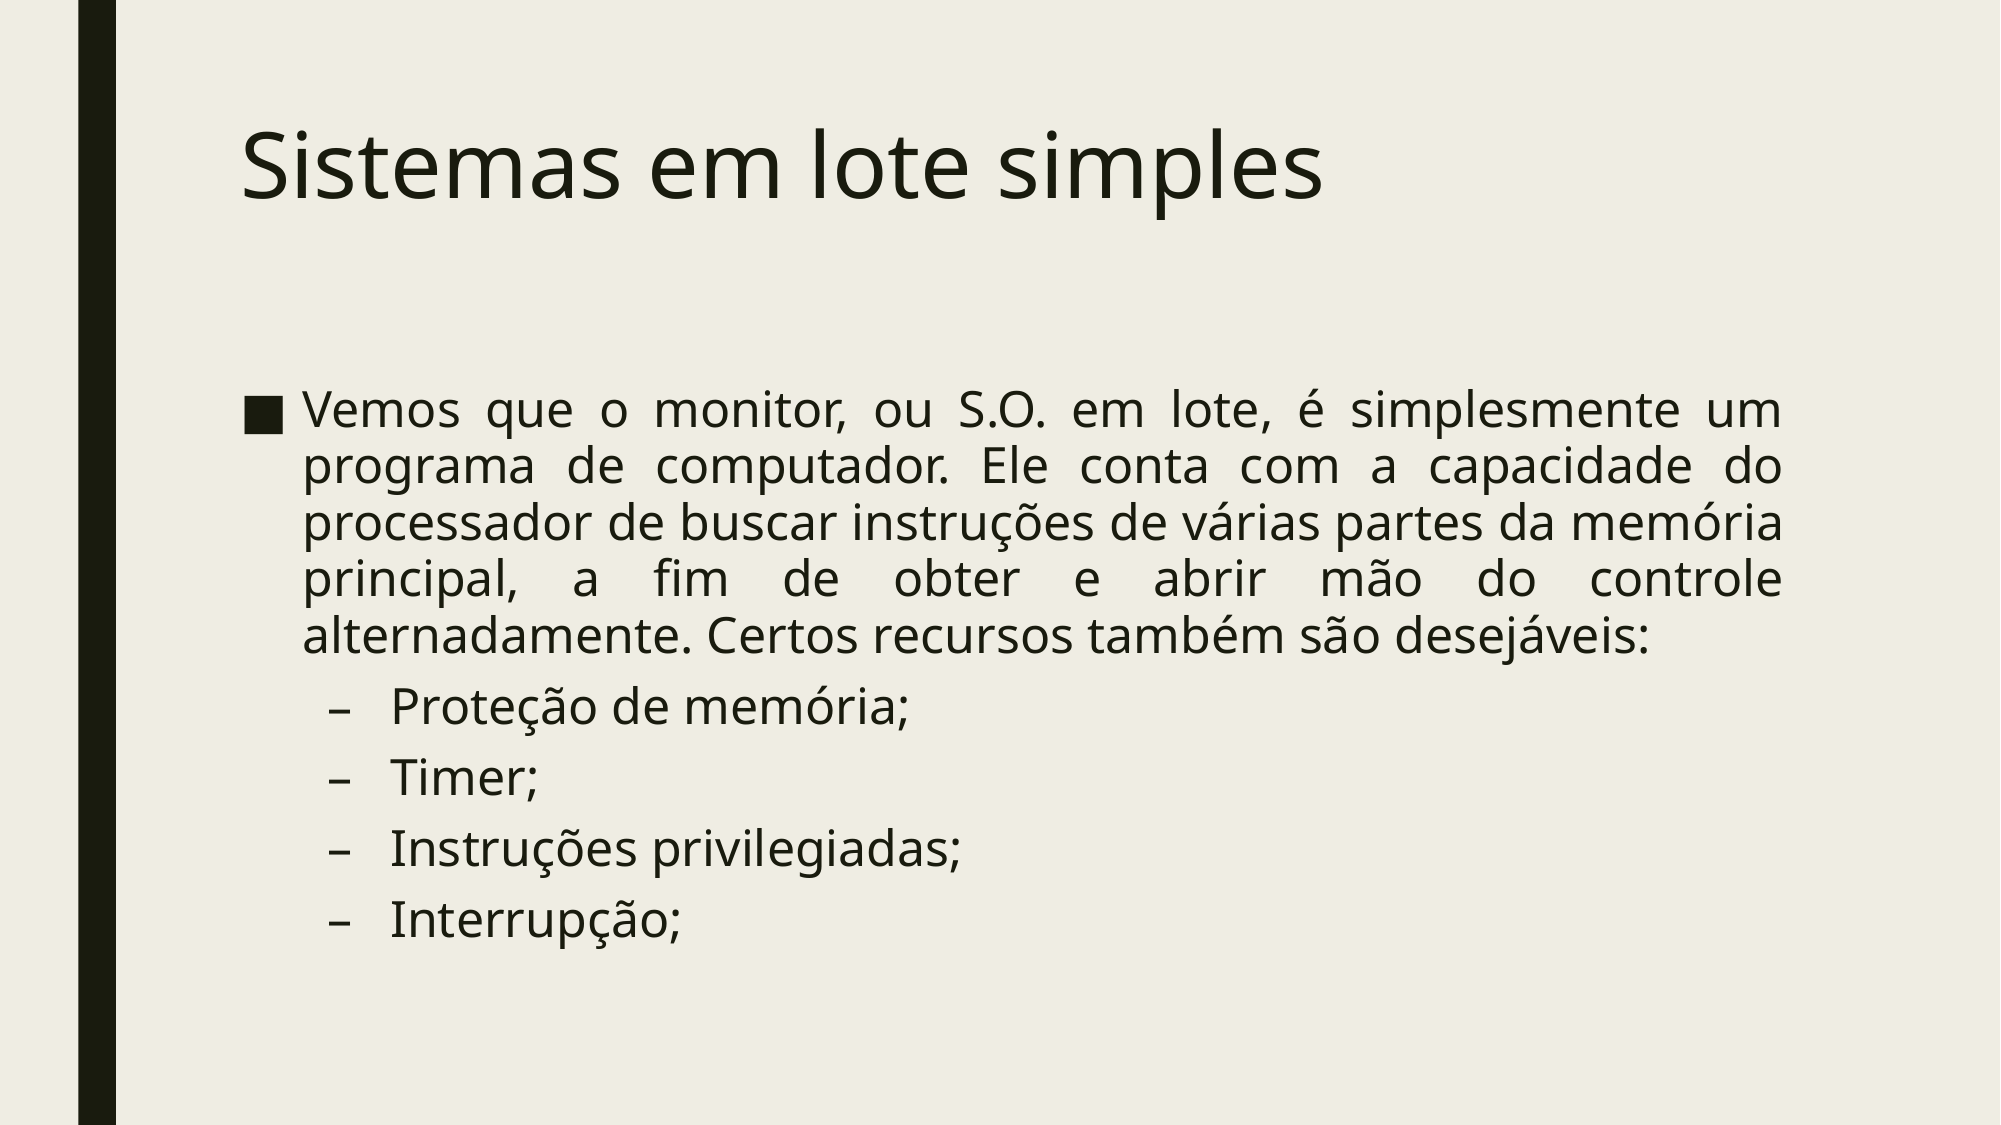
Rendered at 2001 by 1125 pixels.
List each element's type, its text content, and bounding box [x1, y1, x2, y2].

title Sistemas em lote simples [225, 112, 1800, 357]
list Vemos que o monitor, ou S.O. em lote, é simplesmente um programa de computador. Ele conta com a capacidade do processador de buscar instruções de várias partes da memória principal, a fim de obter e abrir mão do controle alternadamente. Certos recursos também são desejáveis: Proteção de memória; Timer; Instruções privilegiadas; Interrupção; [225, 375, 1800, 963]
